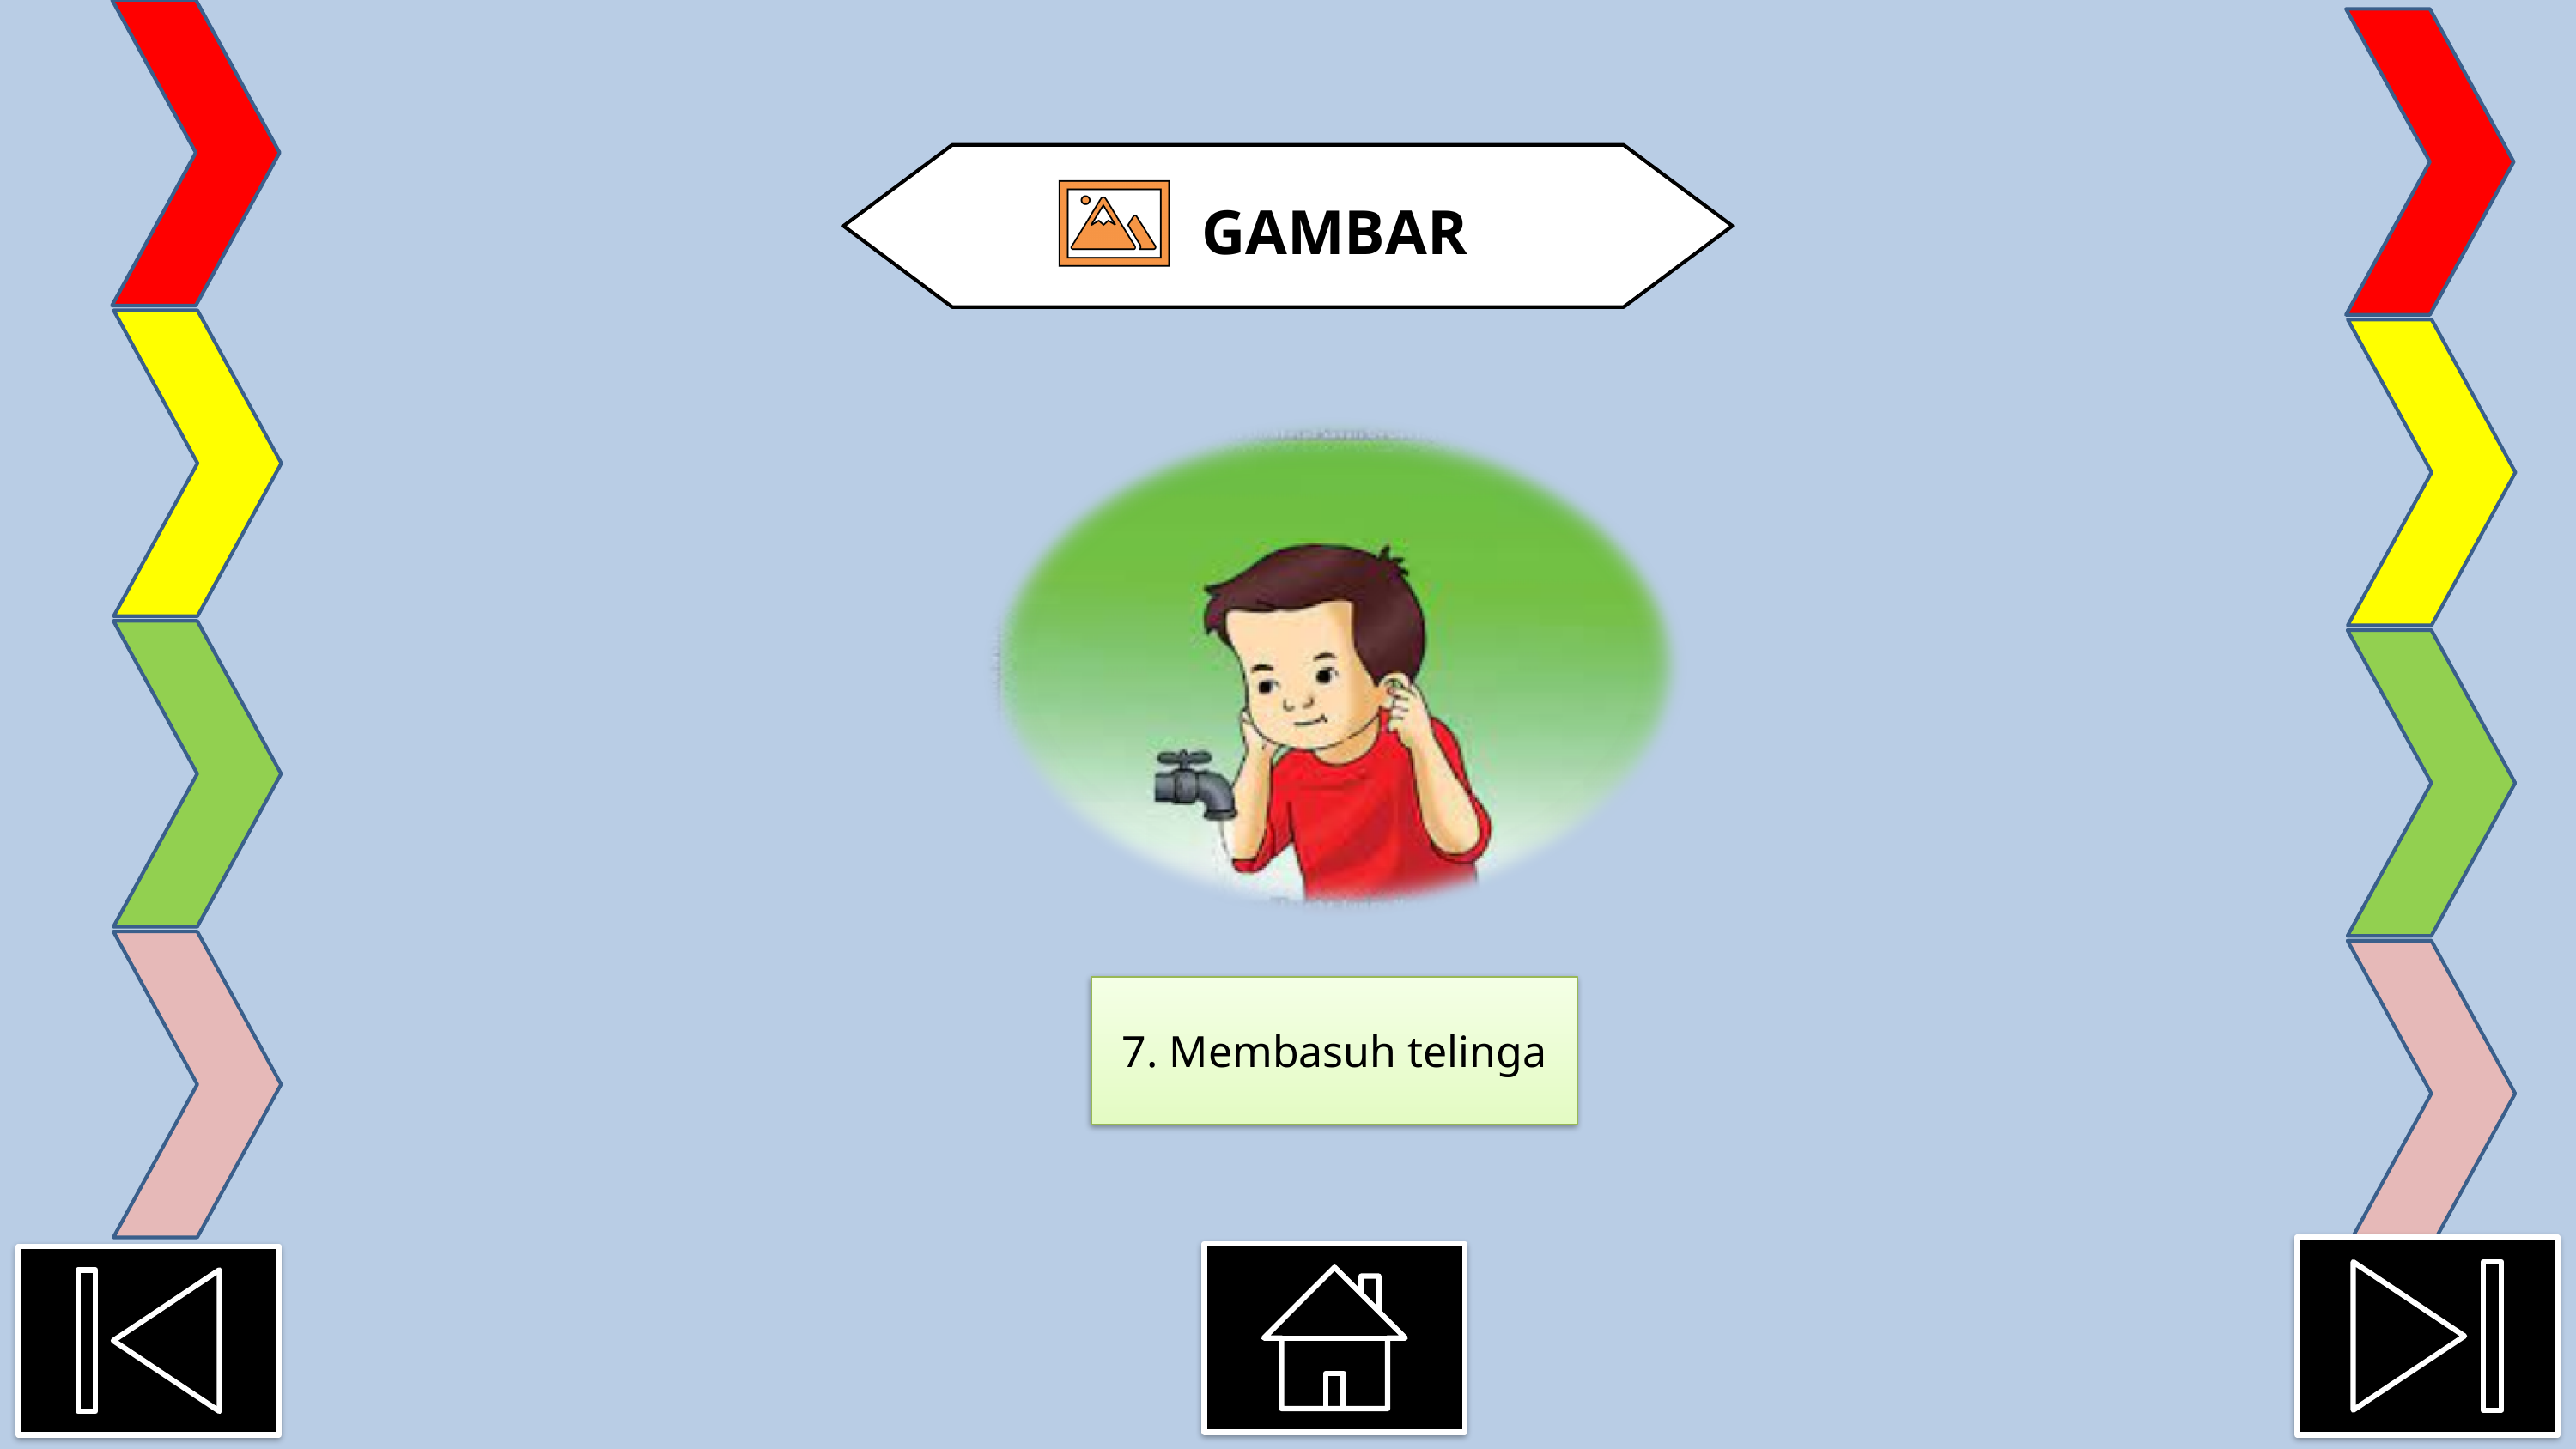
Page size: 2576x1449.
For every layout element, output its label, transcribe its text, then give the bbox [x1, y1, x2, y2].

text_box [2346, 627, 2517, 938]
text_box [843, 144, 1733, 307]
text_box [2346, 938, 2517, 1233]
text_box [112, 930, 283, 1240]
text_box [112, 619, 283, 929]
picture [971, 407, 1698, 927]
text_box [2344, 7, 2516, 317]
text_box [112, 308, 283, 618]
text_box [2346, 318, 2518, 627]
text_box 7. Membasuh telinga [1091, 976, 1578, 1125]
text_box [2294, 1234, 2561, 1438]
picture [1048, 156, 1180, 288]
text_box [110, 0, 282, 308]
text_box [15, 1244, 282, 1438]
text_box [1201, 1241, 1467, 1435]
